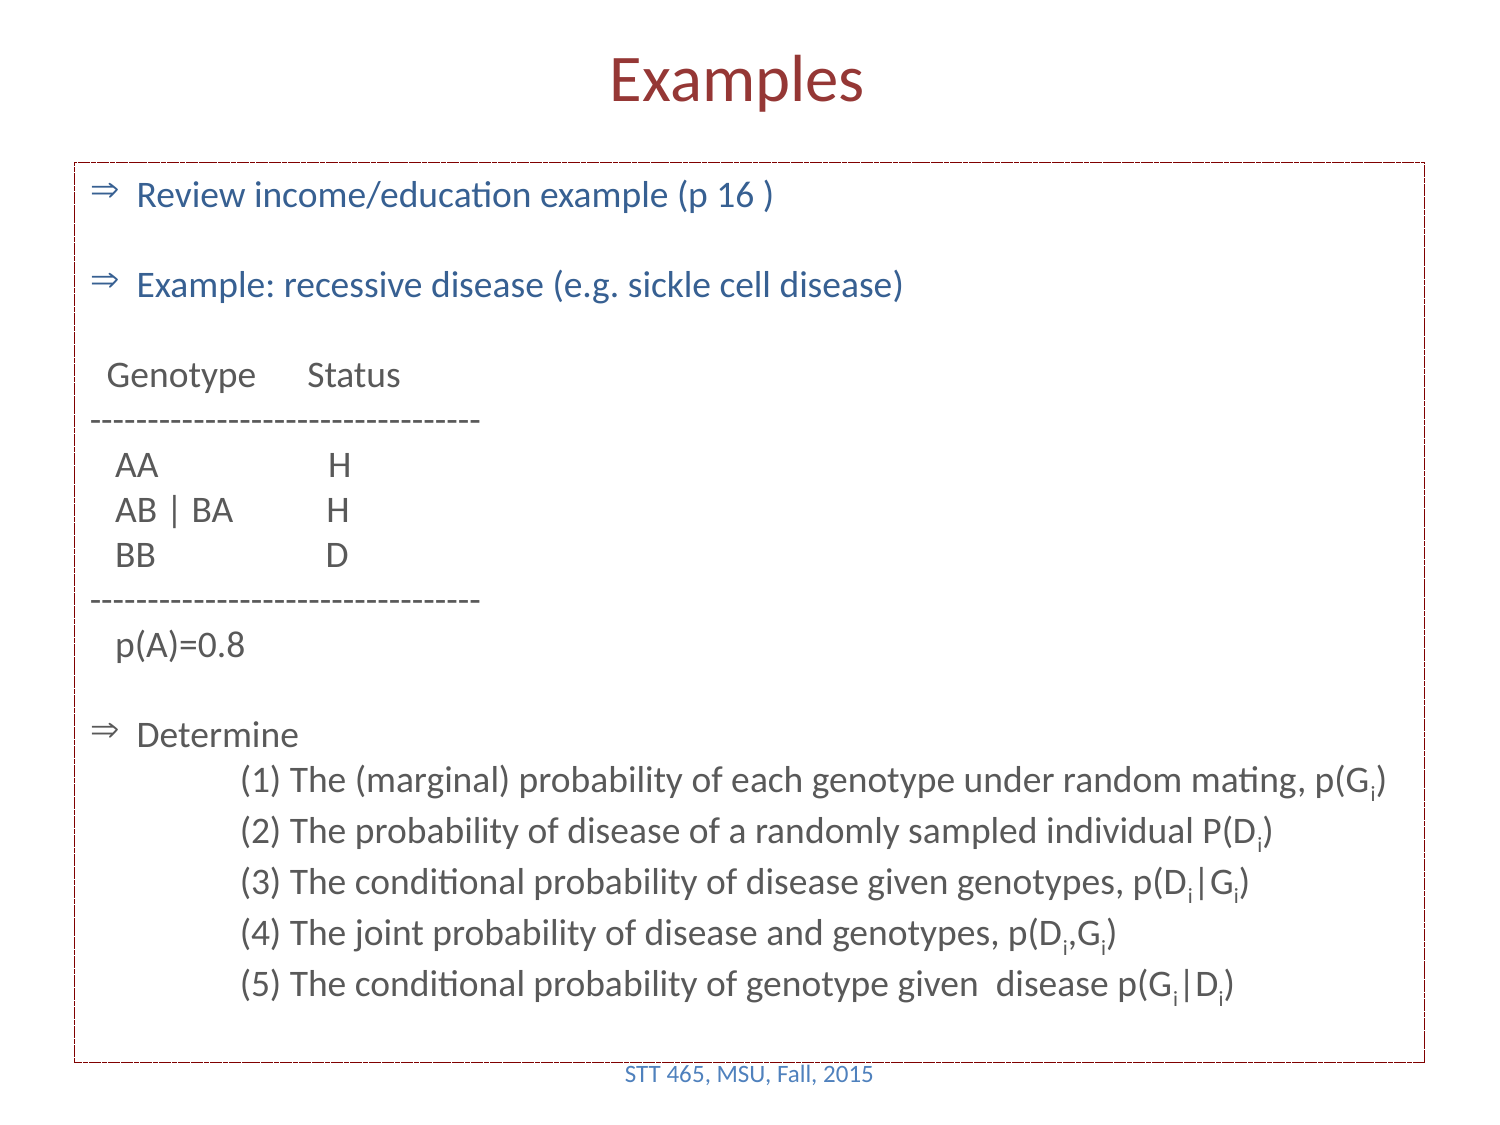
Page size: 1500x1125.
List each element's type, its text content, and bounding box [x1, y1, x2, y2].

text_box Review income/education example (p 16 ) Example: recessive disease (e.g. sickle cell disease) Genotype Status ---------------------------------- AA H AB | BA H BB D ---------------------------------- p(A)=0.8 Determine (1) The (marginal) probability of each genotype under random mating, p(Gi) (2) The probability of disease of a randomly sampled individual P(Di) (3) The conditional probability of disease given genotypes, p(Di|Gi) (4) The joint probability of disease and genotypes, p(Di,Gi) (5) The conditional probability of genotype given disease p(Gi|Di) [74, 162, 1425, 1063]
title Examples [99, 12, 1375, 138]
footer STT 465, MSU, Fall, 2015 [512, 1063, 988, 1103]
